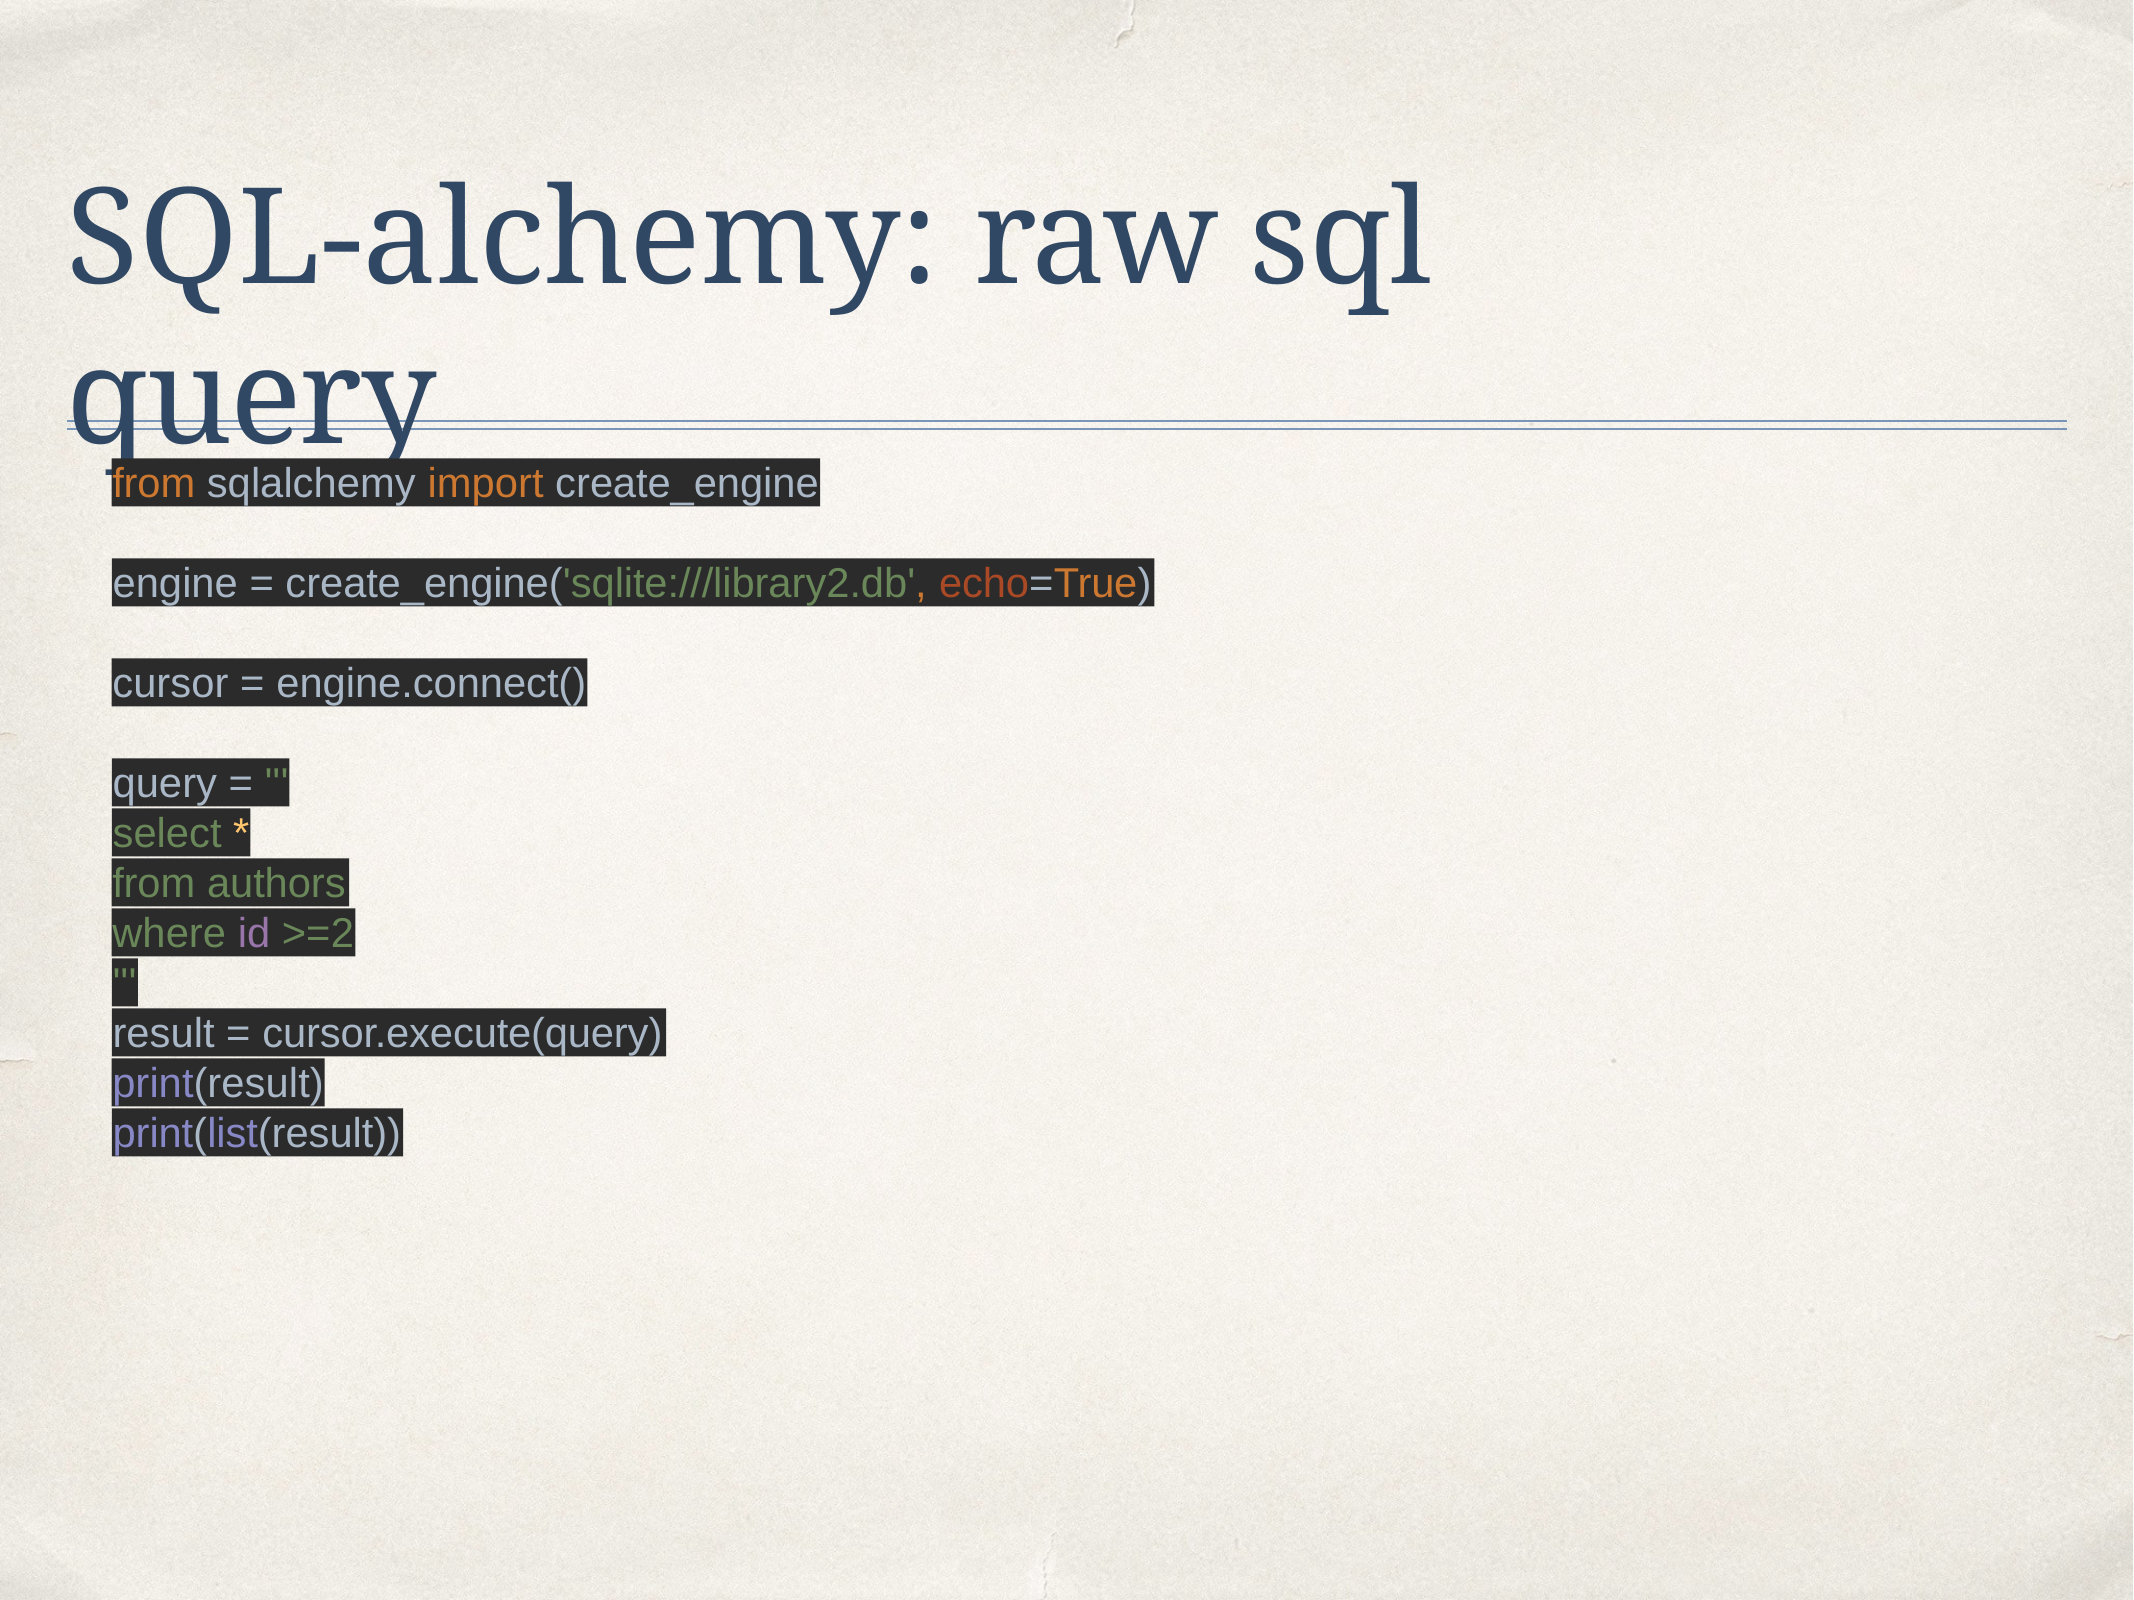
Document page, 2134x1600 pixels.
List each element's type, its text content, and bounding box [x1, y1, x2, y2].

text_box ''' [111, 958, 138, 1007]
text_box cursor = engine.connect() [111, 658, 588, 707]
text_box from authors [111, 858, 350, 907]
text_box result = cursor.execute(query) [111, 1008, 667, 1057]
text_box engine = create_engine('sqlite:///library2.db', echo=True) [111, 558, 1155, 607]
picture [0, 0, 2134, 1600]
text_box query = ''' [111, 758, 290, 807]
text_box where id >=2 [111, 908, 356, 957]
text_box select * [111, 808, 251, 857]
text_box from sqlalchemy import create_engine [111, 458, 821, 507]
text_box print(list(result)) [111, 1108, 404, 1157]
title SQL-alchemy: raw sql query [64, 147, 1710, 471]
text_box print(result) [111, 1058, 325, 1107]
